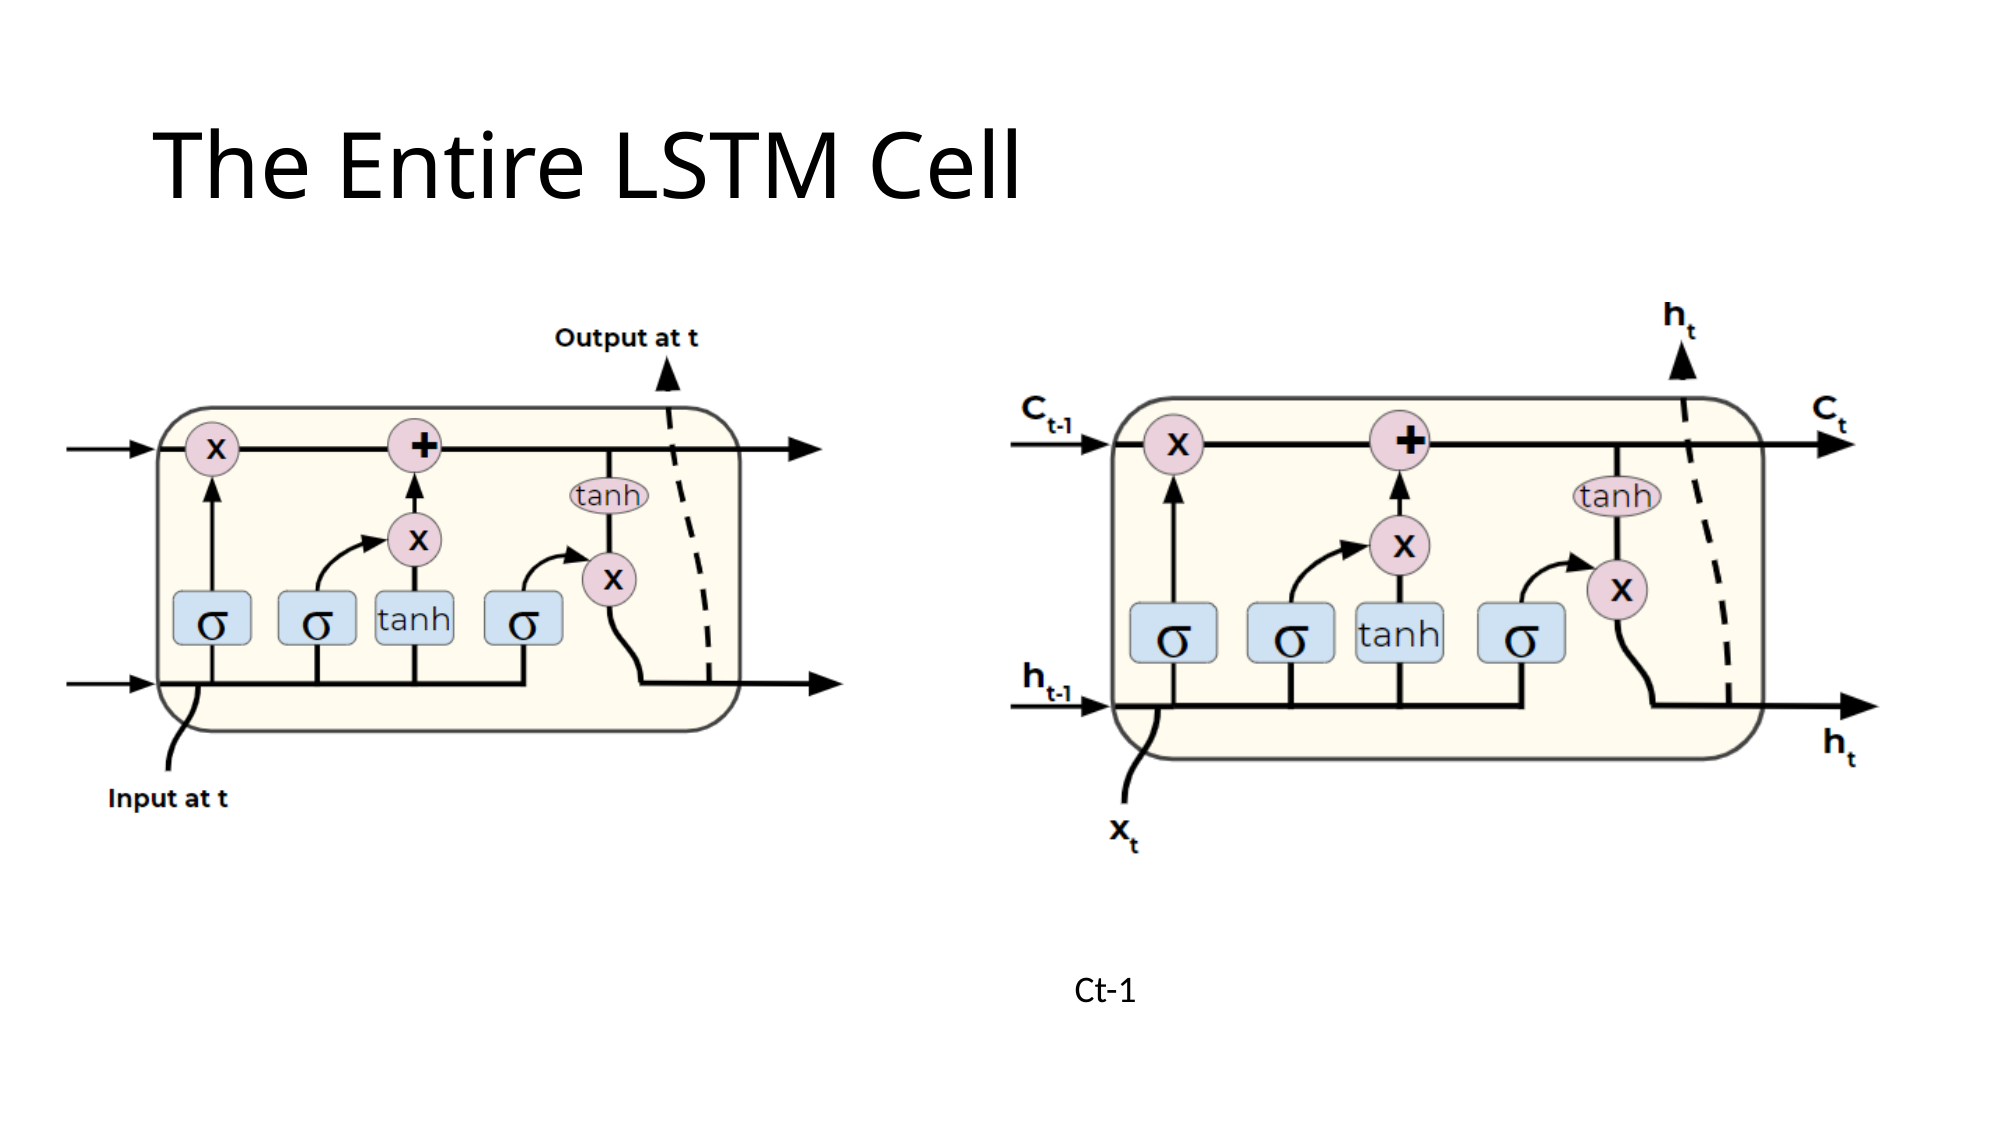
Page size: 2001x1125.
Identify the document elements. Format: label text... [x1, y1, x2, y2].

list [47, 307, 851, 820]
picture [989, 302, 1889, 863]
text_box Ct-1 [1059, 957, 1593, 1018]
title The Entire LSTM Cell [137, 59, 1863, 278]
